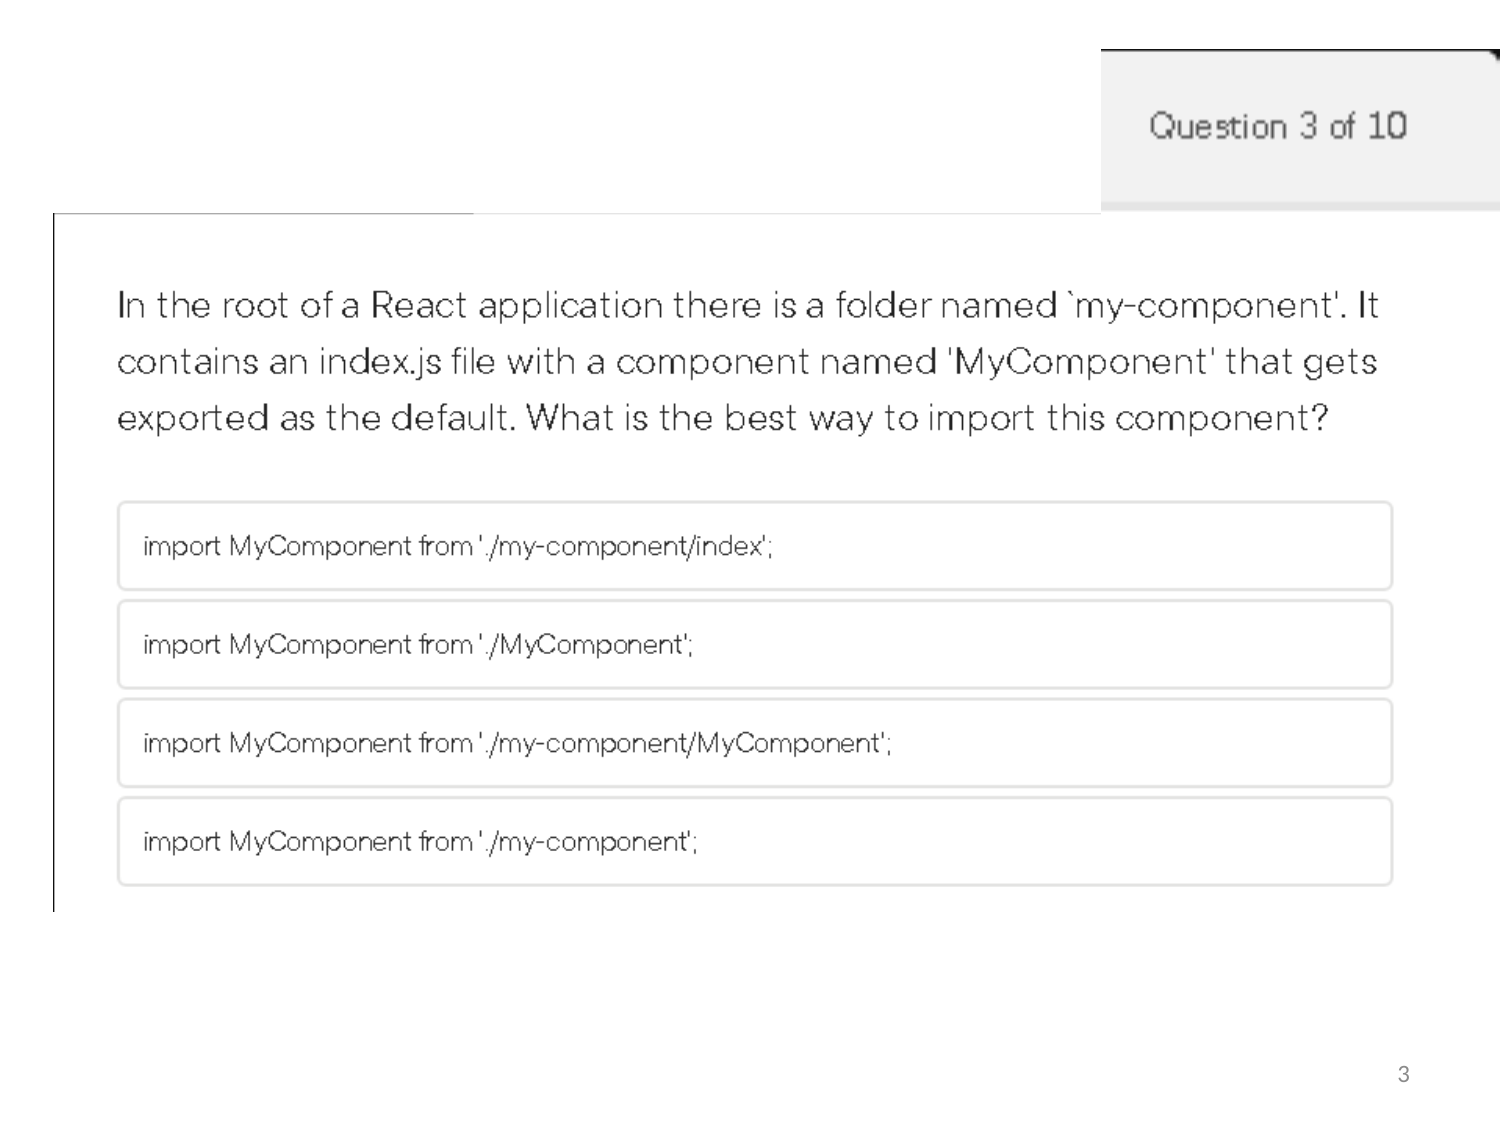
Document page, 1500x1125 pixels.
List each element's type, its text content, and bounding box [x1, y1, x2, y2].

picture [53, 49, 1500, 912]
slide_number 3 [1074, 1042, 1425, 1103]
